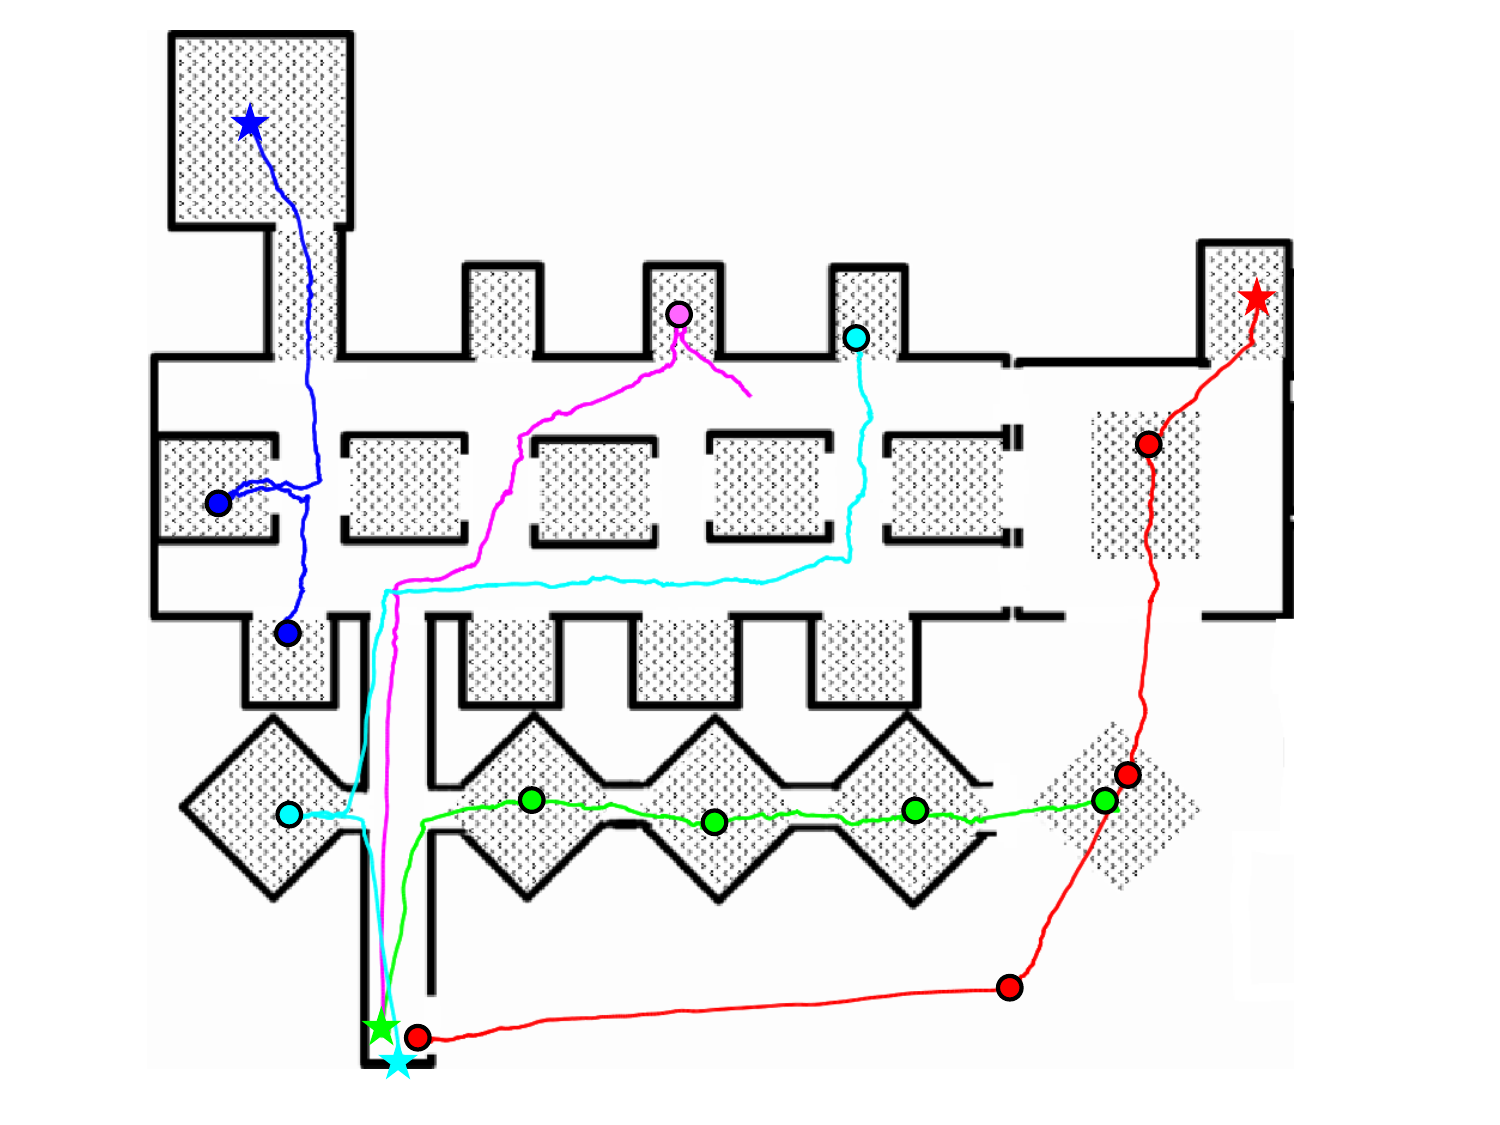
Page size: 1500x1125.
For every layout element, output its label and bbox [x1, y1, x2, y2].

picture [147, 30, 1294, 1070]
